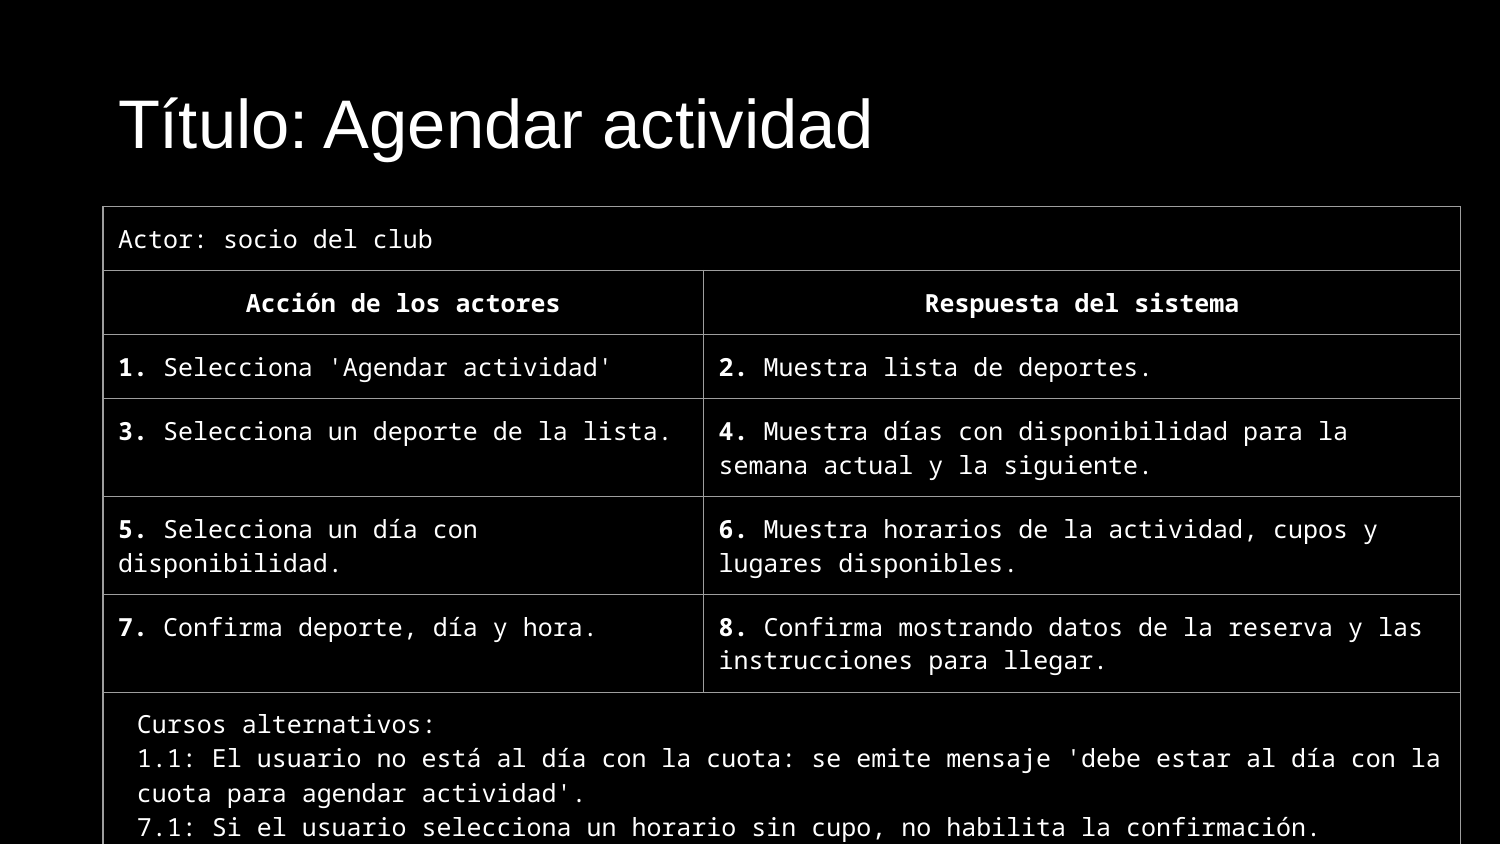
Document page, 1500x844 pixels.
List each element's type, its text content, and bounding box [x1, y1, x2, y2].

table_cell 5. Selecciona un día con disponibilidad. [104, 497, 703, 594]
title Título: Agendar actividad [103, 44, 1397, 206]
table_cell 7. Confirma deporte, día y hora. [104, 595, 703, 692]
table_cell Cursos alternativos: 1.1: El usuario no está al día con la cuota: se emite mensaje 'debe estar al día con la cuota para agendar actividad'. 7.1: Si el usuario selecciona un horario sin cupo, no habilita la confirmación. [104, 693, 1460, 844]
table_cell 6. Muestra horarios de la actividad, cupos y lugares disponibles. [704, 497, 1460, 594]
table_cell 2. Muestra lista de deportes. [704, 335, 1460, 398]
table_cell Respuesta del sistema [704, 271, 1460, 334]
table_header Actor: socio del club [104, 207, 1460, 270]
table_cell 4. Muestra días con disponibilidad para la semana actual y la siguiente. [704, 399, 1460, 496]
table_cell 1. Selecciona 'Agendar actividad' [104, 335, 703, 398]
table_cell 8. Confirma mostrando datos de la reserva y las instrucciones para llegar. [704, 595, 1460, 692]
table_cell Acción de los actores [104, 271, 703, 334]
table_cell 3. Selecciona un deporte de la lista. [104, 399, 703, 496]
